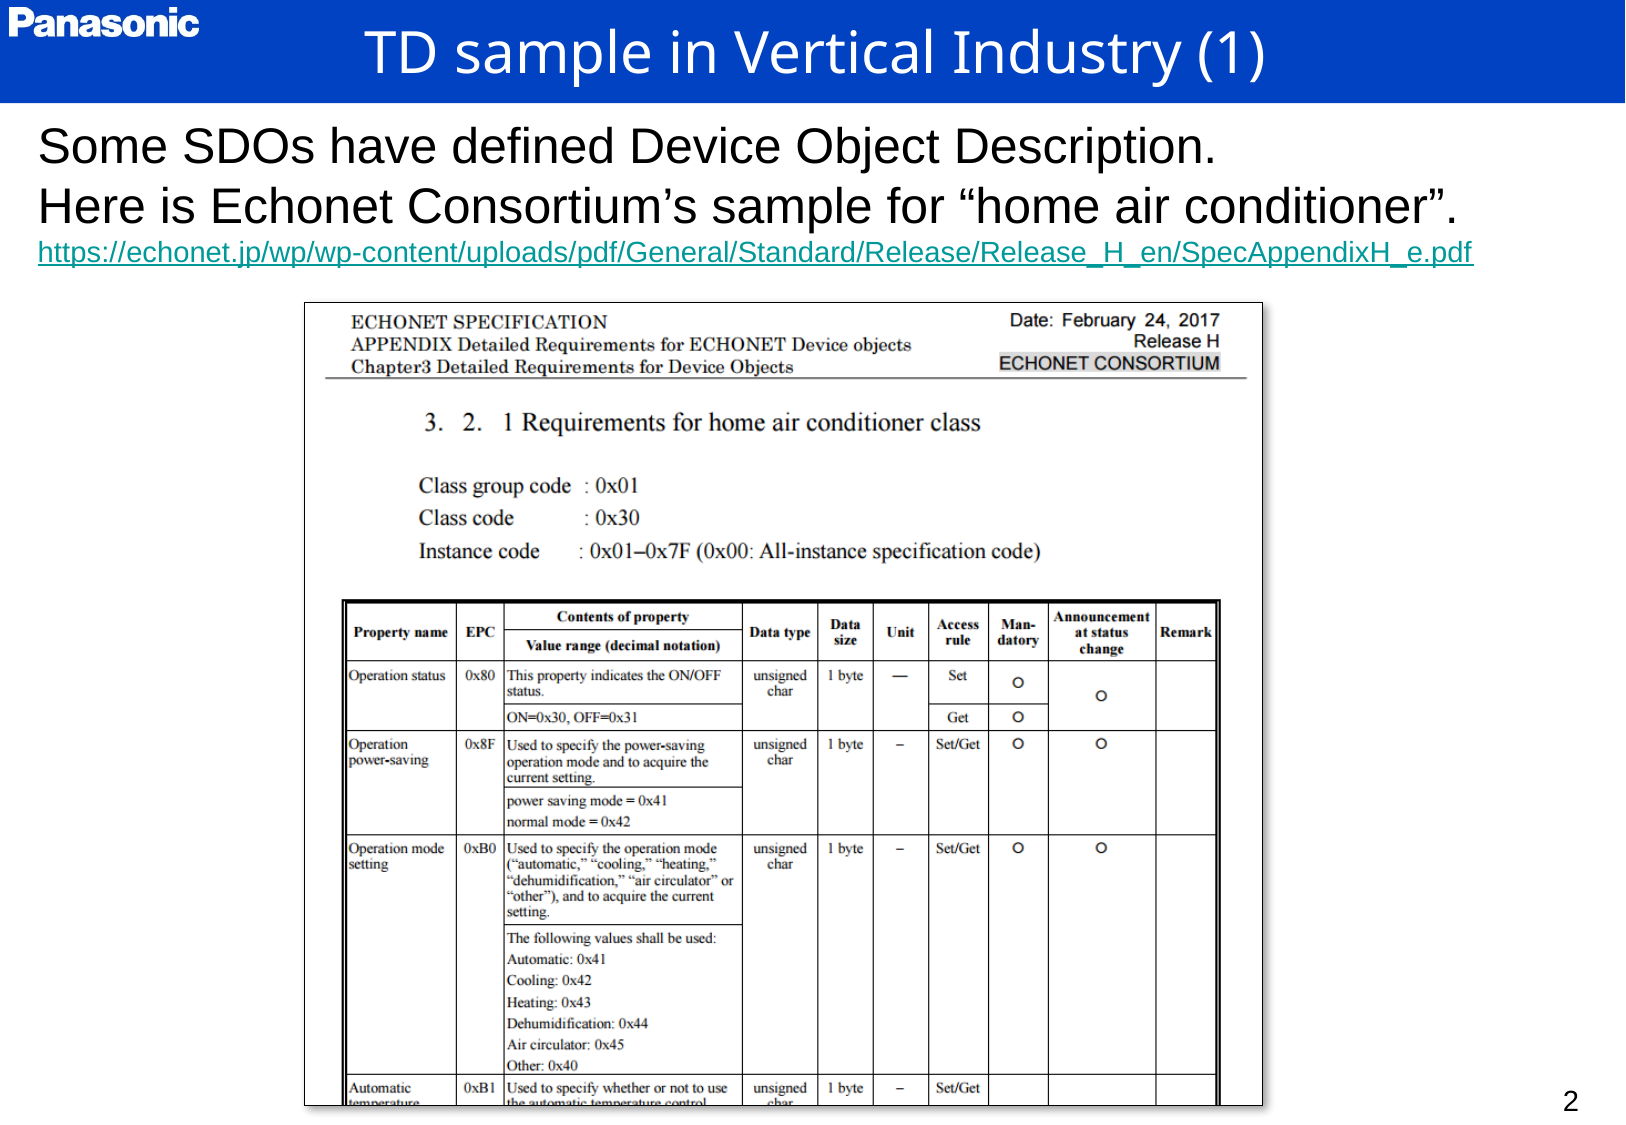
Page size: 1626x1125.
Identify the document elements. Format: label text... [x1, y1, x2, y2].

text_box Some SDOs have defined Device Object Description. Here is Echonet Consortium’s sample for “home air conditioner”. https://echonet.jp/wp/wp-content/uploads/pdf/General/Standard/Release/Release_H_en/SpecAppendixH_e.pdf [23, 105, 1490, 336]
text_box [0, 9, 1625, 105]
picture [304, 302, 1264, 1107]
footer 2 [1502, 1074, 1625, 1125]
text_box TD sample in Vertical Industry (1) [2, 7, 1625, 93]
